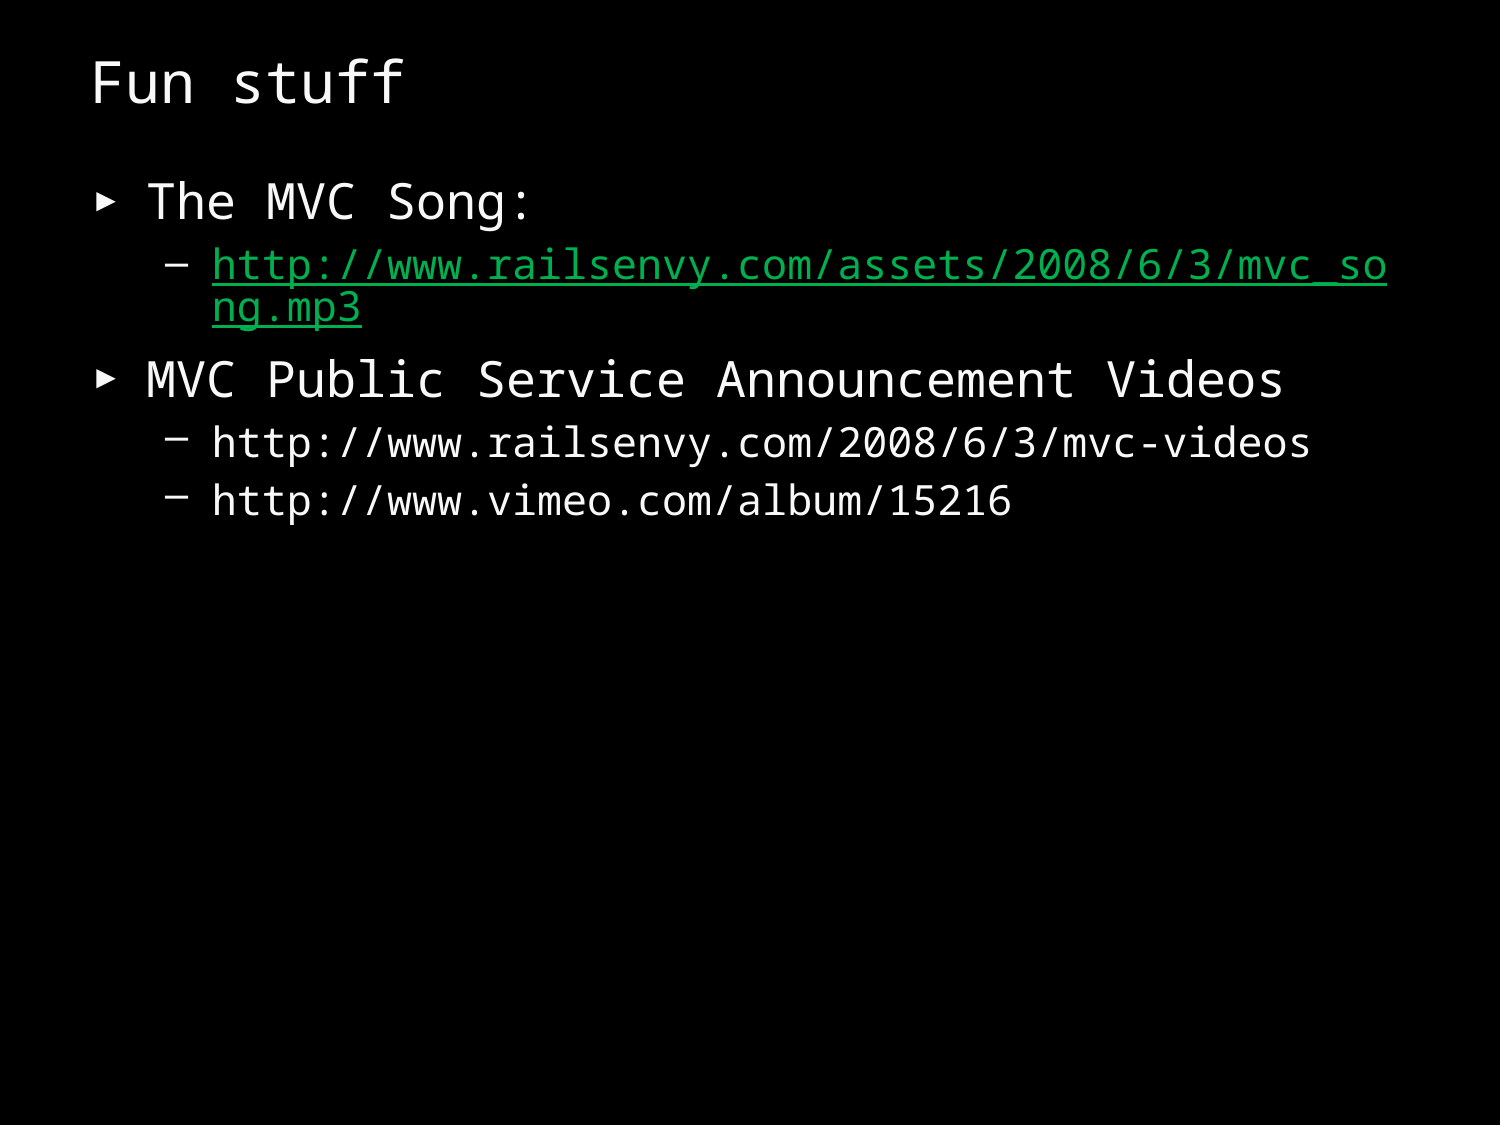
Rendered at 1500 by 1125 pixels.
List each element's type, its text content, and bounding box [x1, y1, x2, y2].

list The MVC Song: http://www.railsenvy.com/assets/2008/6/3/mvc_song.mp3 MVC Public Service Announcement Videos http://www.railsenvy.com/2008/6/3/mvc-videos http://www.vimeo.com/album/15216 [74, 162, 1426, 544]
title Fun stuff [74, 37, 1426, 123]
